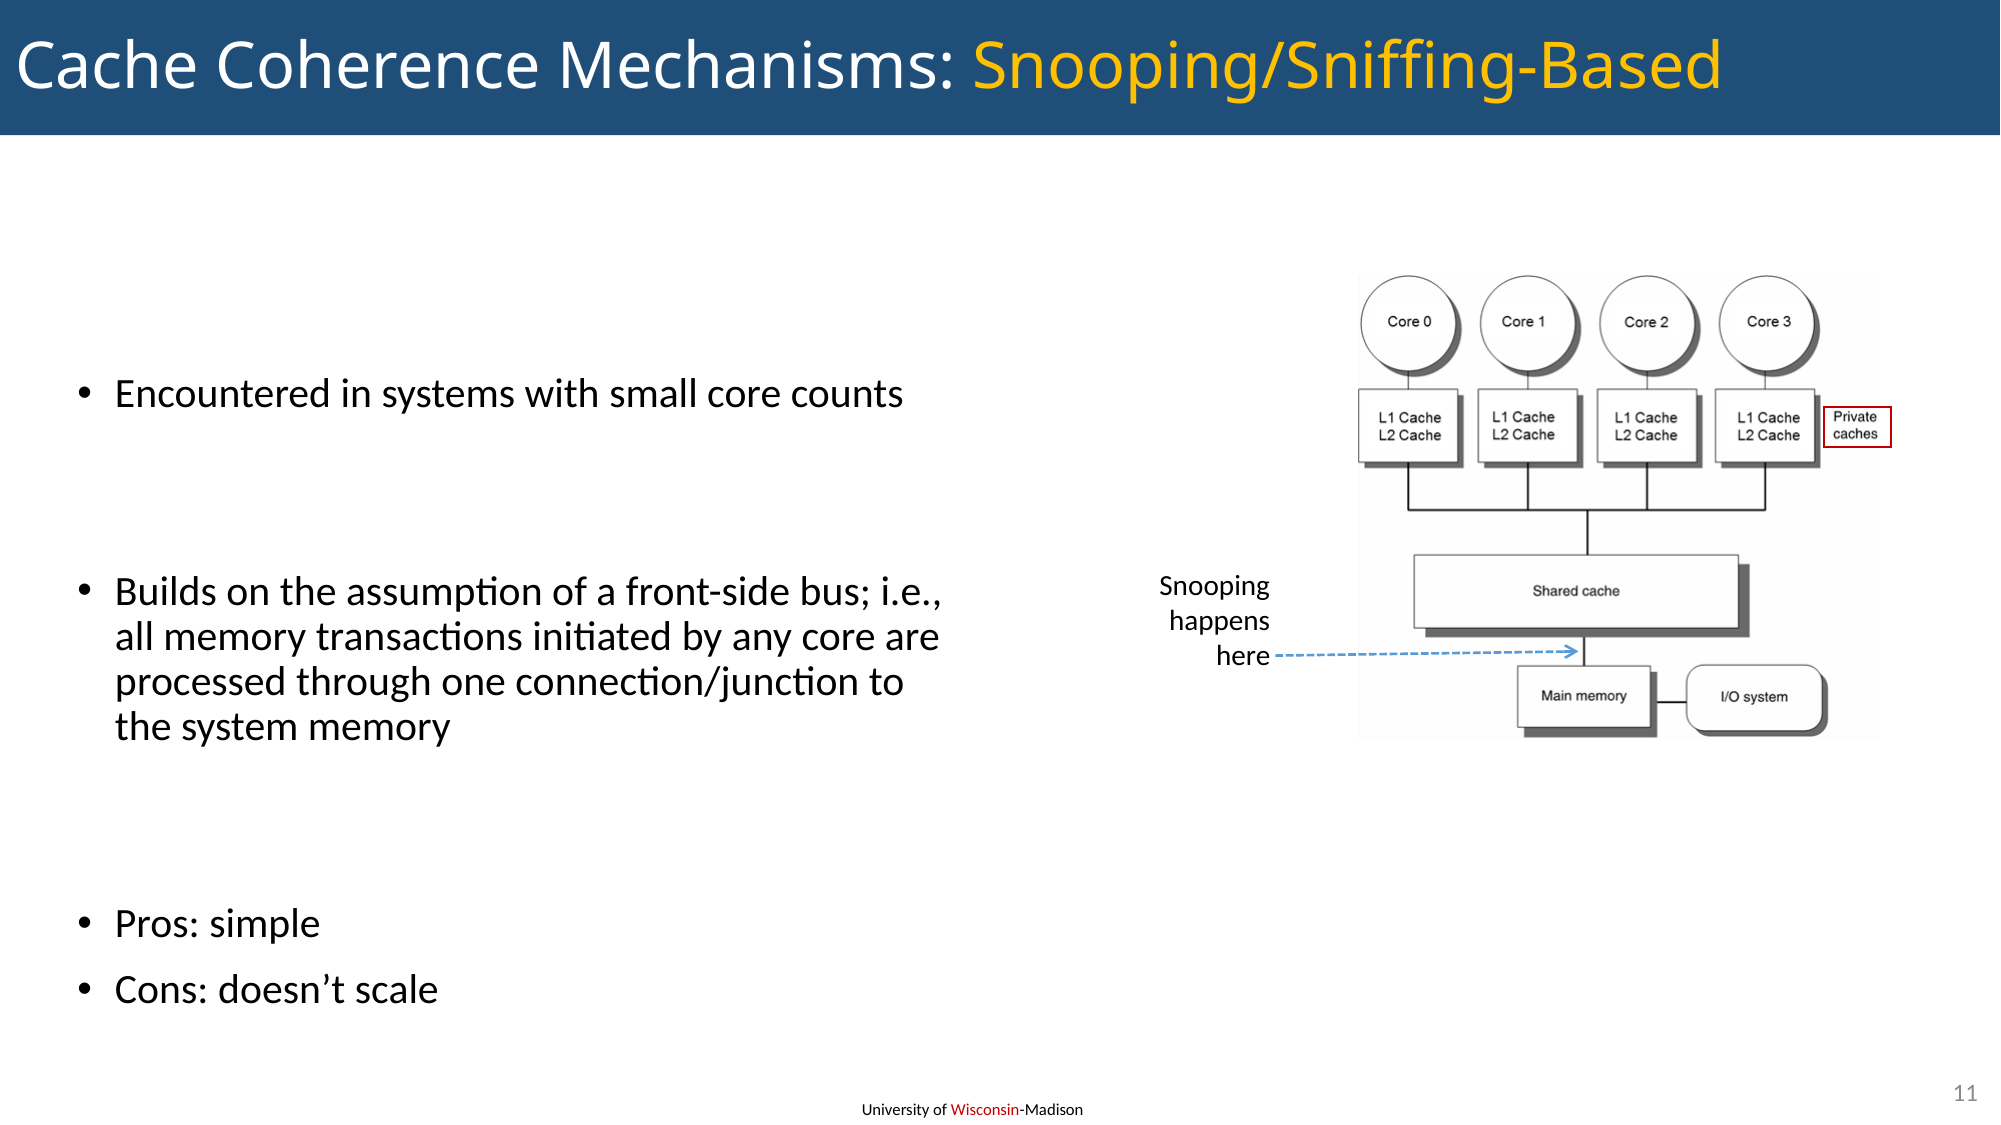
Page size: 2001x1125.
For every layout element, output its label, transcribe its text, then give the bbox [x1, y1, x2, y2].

list Encountered in systems with small core counts Builds on the assumption of a front-side bus; i.e., all memory transactions initiated by any core are processed through one connection/junction to the system memory Pros: simple Cons: doesn’t scale [62, 293, 987, 1037]
slide_number 11 [1879, 1069, 1994, 1114]
text_box Snooping happens here [1144, 558, 1285, 679]
title Cache Coherence Mechanisms: Snooping/Sniffing-Based [0, 0, 2000, 136]
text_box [1275, 651, 1579, 656]
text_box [1340, 269, 1891, 742]
